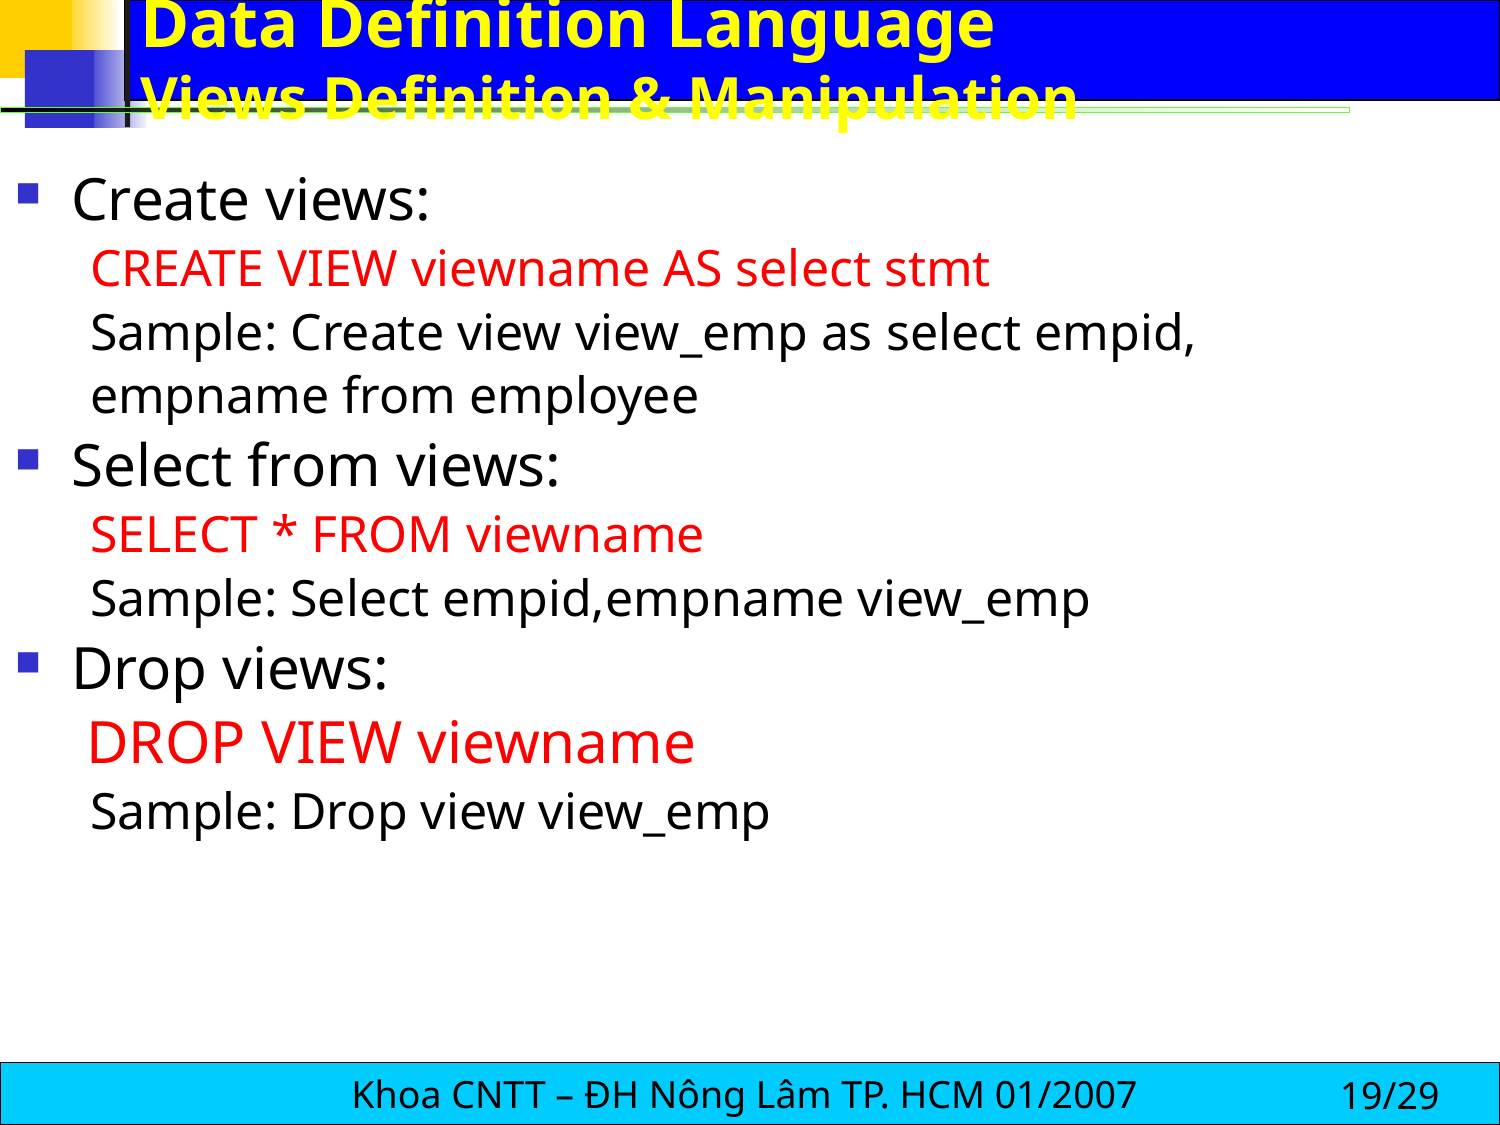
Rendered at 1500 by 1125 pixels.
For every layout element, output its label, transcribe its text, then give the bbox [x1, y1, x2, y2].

title Data Definition Language Views Definition & Manipulation [124, 12, 1467, 101]
list Create views: CREATE VIEW viewname AS select stmt Sample: Create view view_emp as select empid, empname from employee Select from views: SELECT * FROM viewname Sample: Select empid,empname view_emp Drop views: DROP VIEW viewname Sample: Drop view view_emp [0, 162, 1500, 1051]
